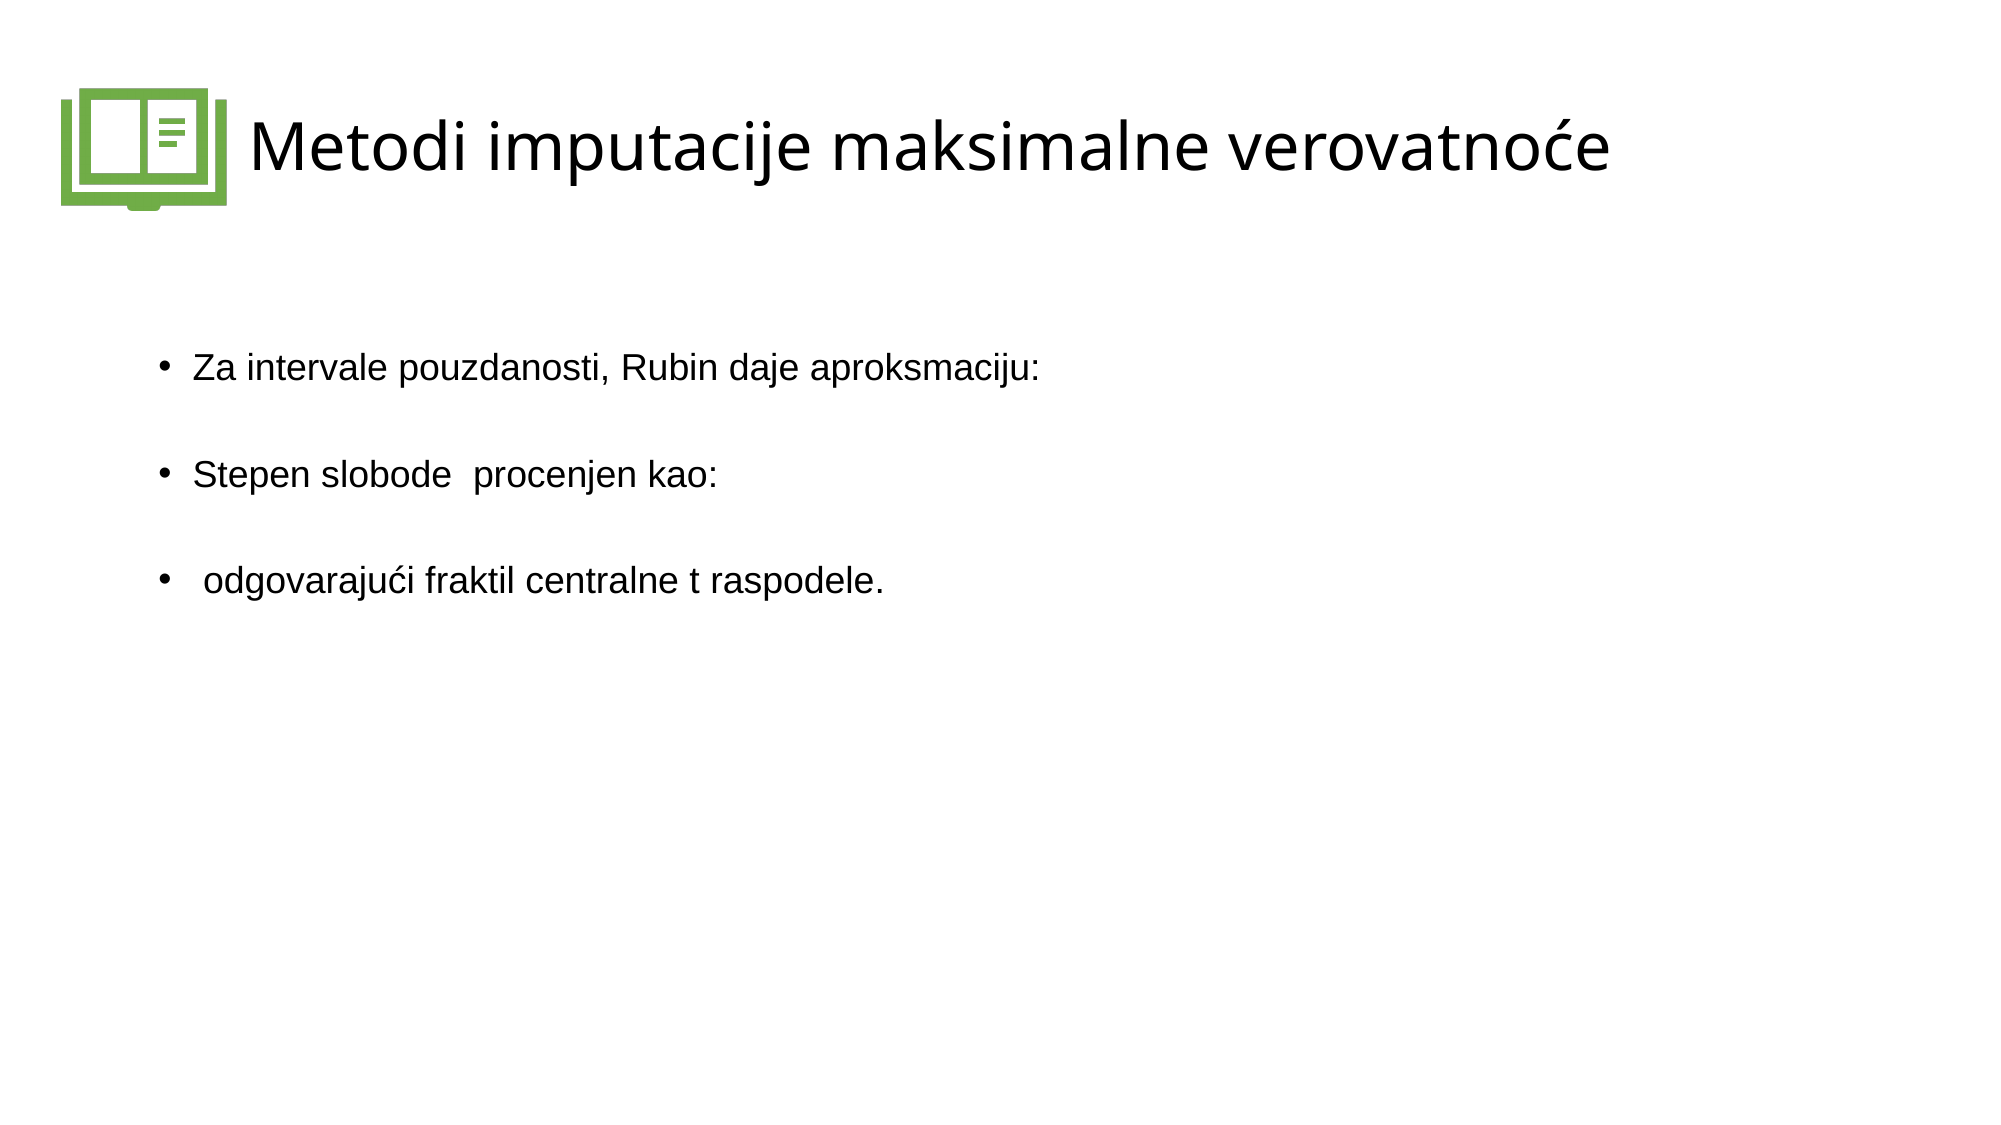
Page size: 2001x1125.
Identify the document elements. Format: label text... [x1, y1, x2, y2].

picture [53, 58, 234, 239]
title Metodi imputacije maksimalne verovatnoće [233, 27, 1878, 270]
